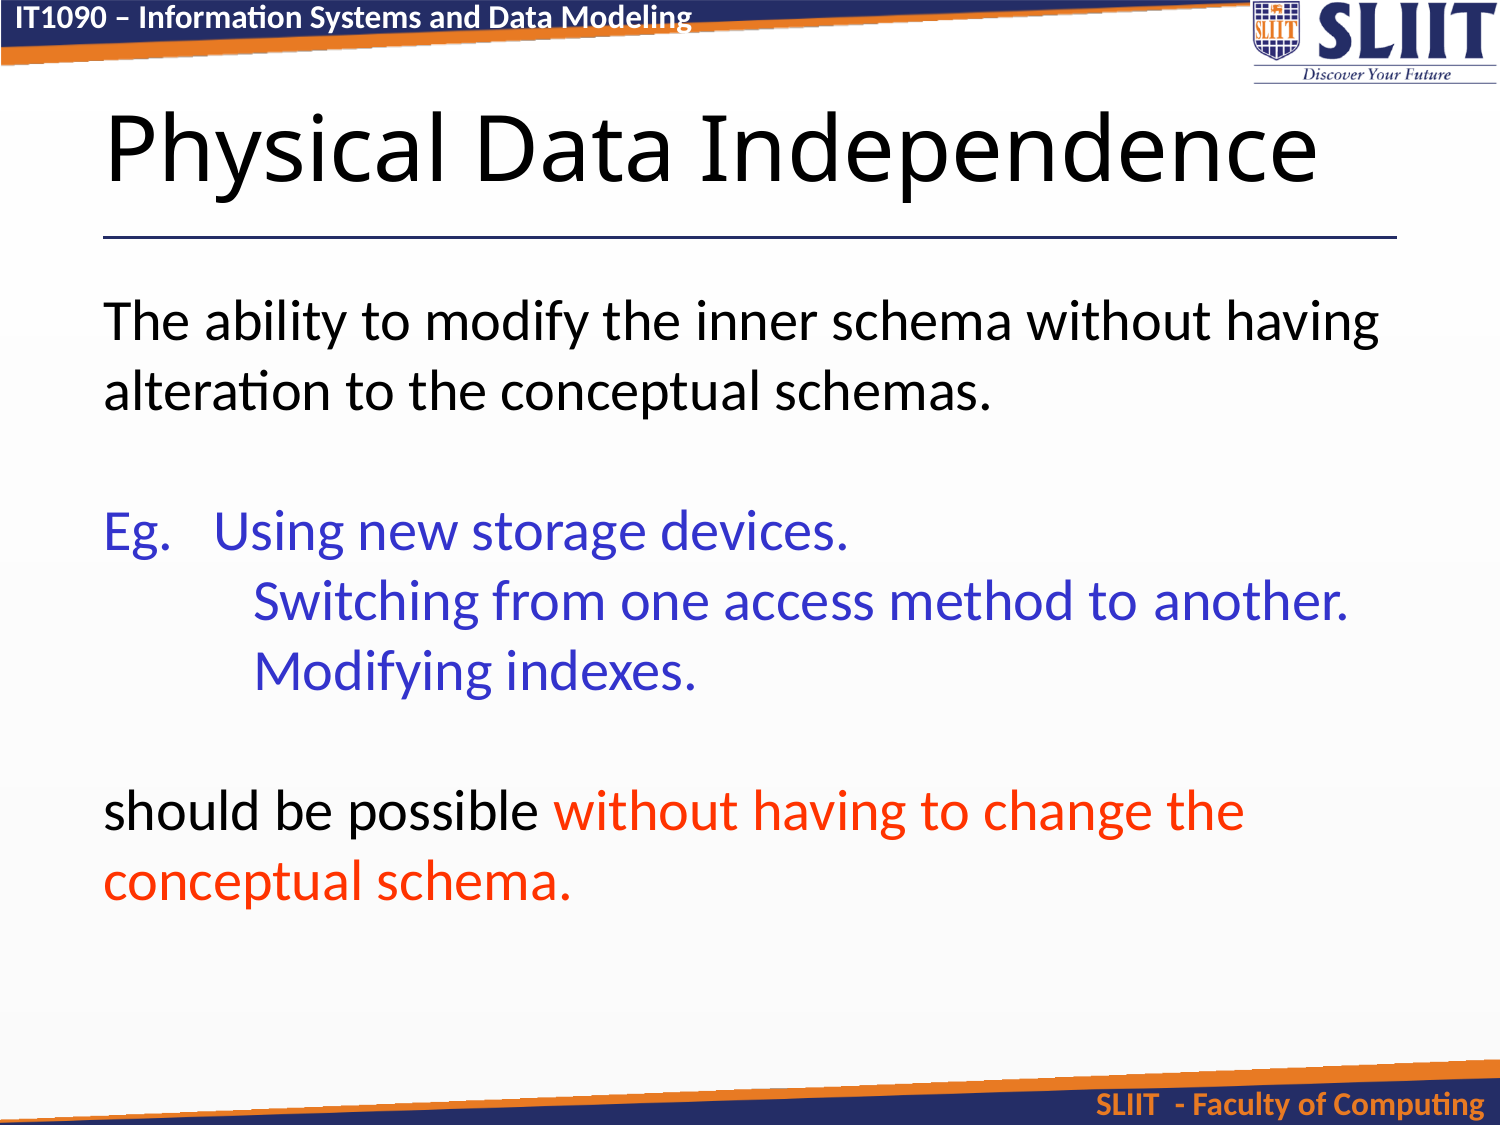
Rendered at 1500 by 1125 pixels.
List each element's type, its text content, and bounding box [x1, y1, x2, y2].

text_box [369, 64, 1463, 232]
picture [0, 1050, 1500, 1125]
title Physical Data Independence [88, 100, 1366, 313]
text_box The ability to modify the inner schema without having alteration to the conceptual schemas. Eg. Using new storage devices. Switching from one access method to another. Modifying indexes. should be possible without having to change the conceptual schema. [88, 204, 1487, 990]
picture [2, 2, 1249, 75]
picture [1250, 0, 1500, 84]
